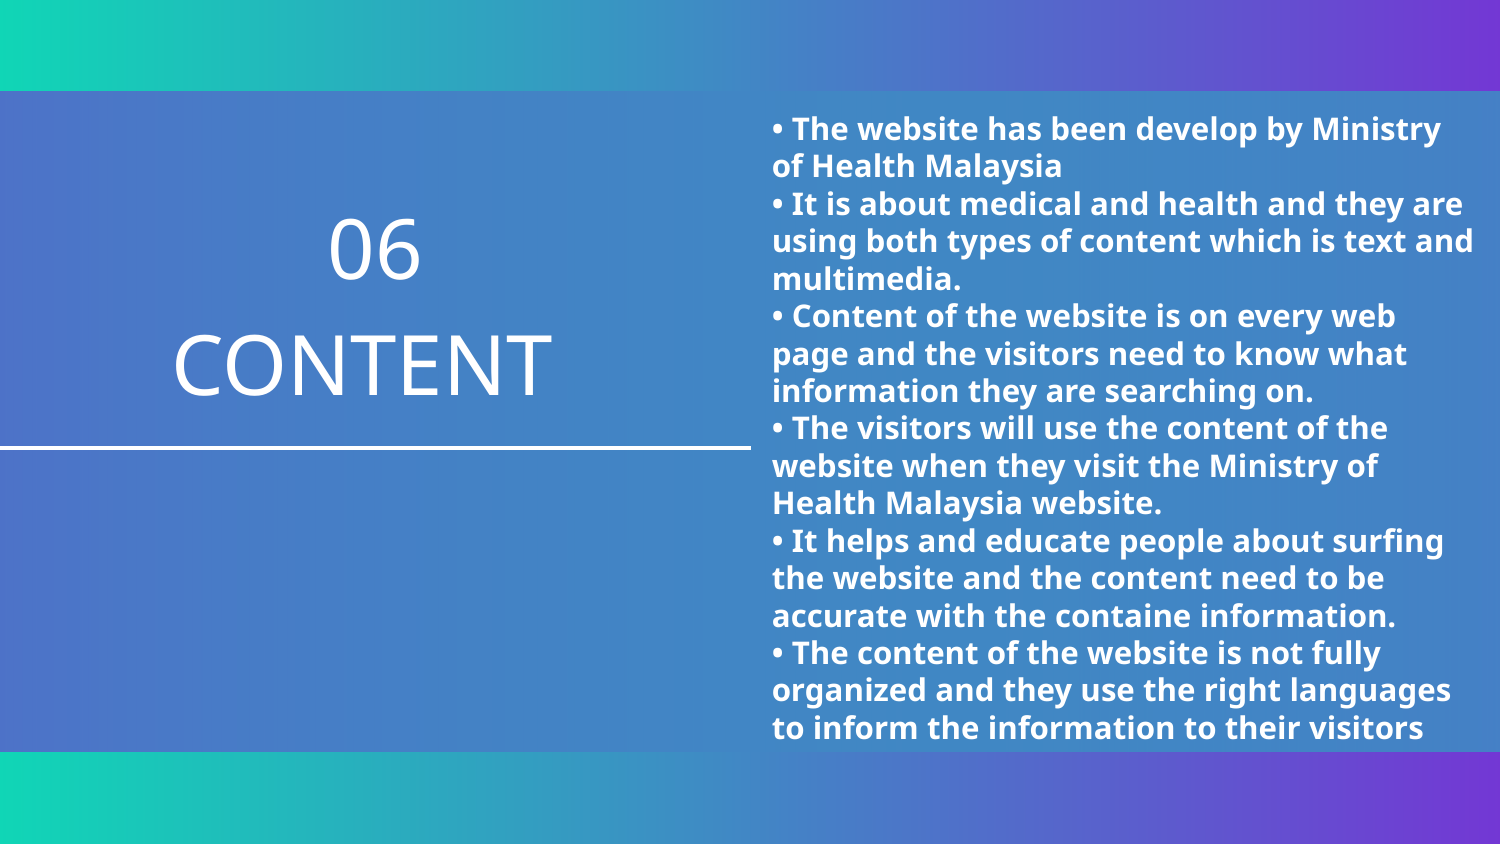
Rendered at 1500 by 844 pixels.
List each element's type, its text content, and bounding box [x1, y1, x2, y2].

text_box • The website has been develop by Ministry of Health Malaysia • It is about medical and health and they are using both types of content which is text and multimedia. • Content of the website is on every web page and the visitors need to know what information they are searching on. • The visitors will use the content of the website when they visit the Ministry of Health Malaysia website. • It helps and educate people about surfing the website and the content need to be accurate with the containe information. • The content of the website is not fully organized and they use the right languages to inform the information to their visitors [757, 101, 1496, 753]
title 06 CONTENT [116, 268, 634, 431]
